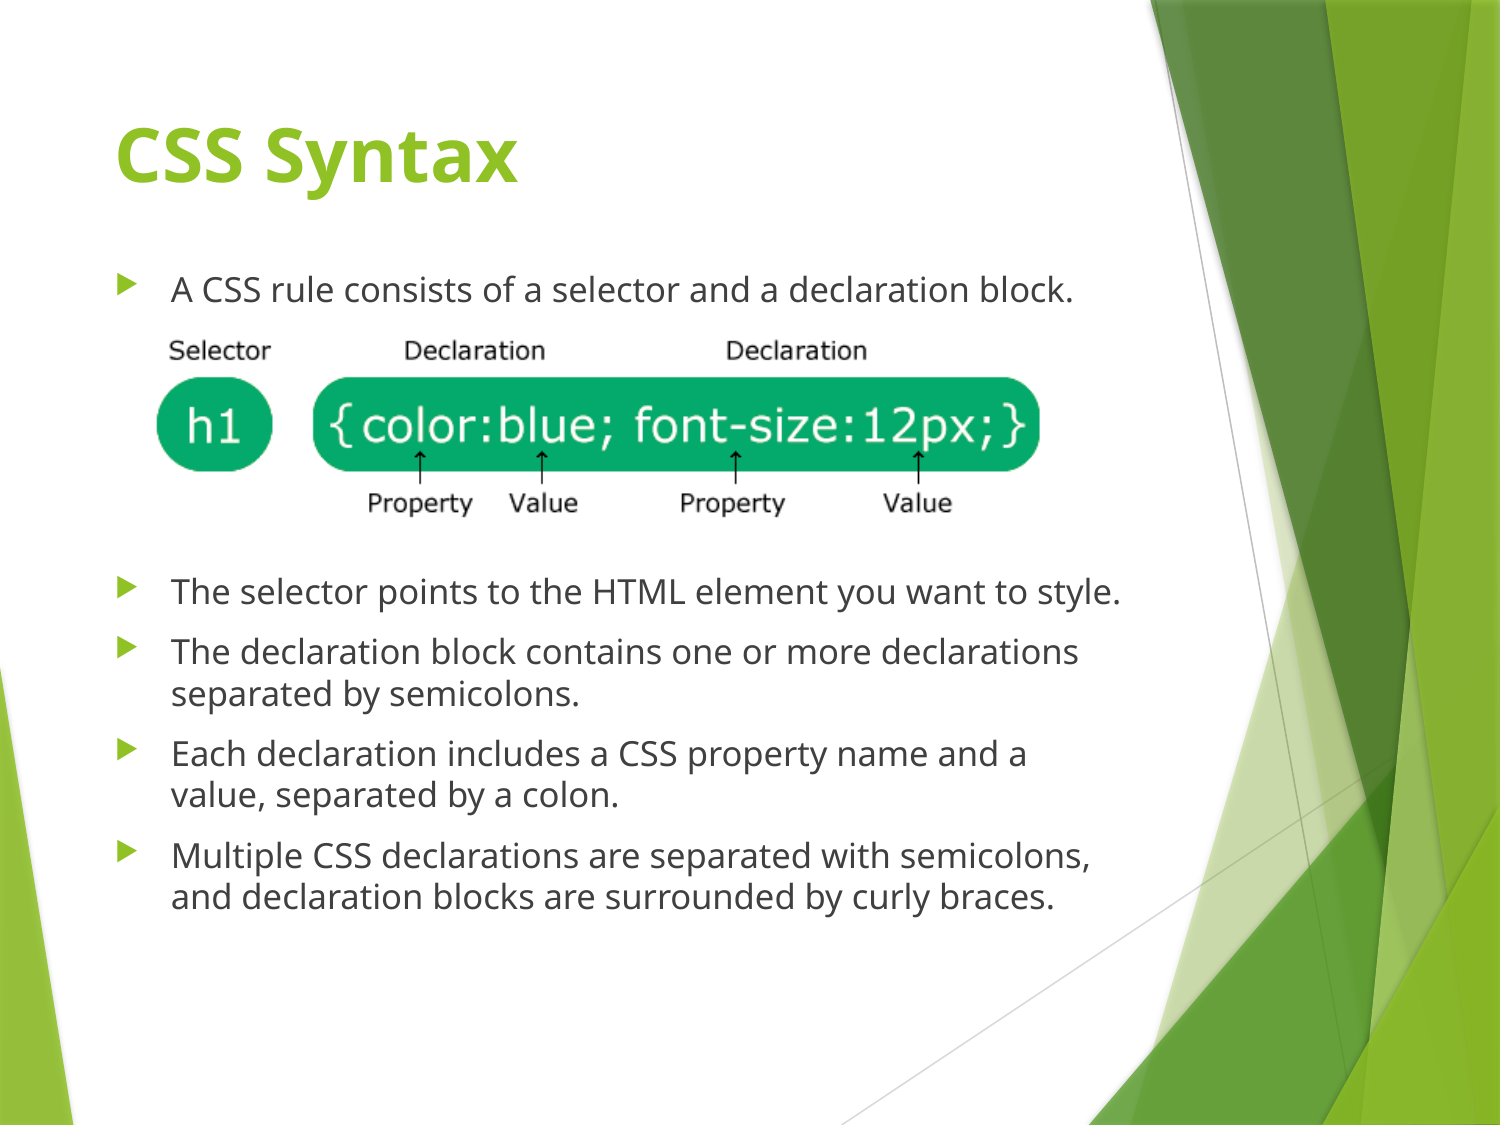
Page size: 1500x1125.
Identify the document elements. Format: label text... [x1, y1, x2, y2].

title CSS Syntax [99, 99, 1142, 260]
list A CSS rule consists of a selector and a declaration block. The selector points to the HTML element you want to style. The declaration block contains one or more declarations separated by semicolons. Each declaration includes a CSS property name and a value, separated by a colon. Multiple CSS declarations are separated with semicolons, and declaration blocks are surrounded by curly braces. [99, 260, 1142, 992]
picture [153, 334, 1044, 523]
